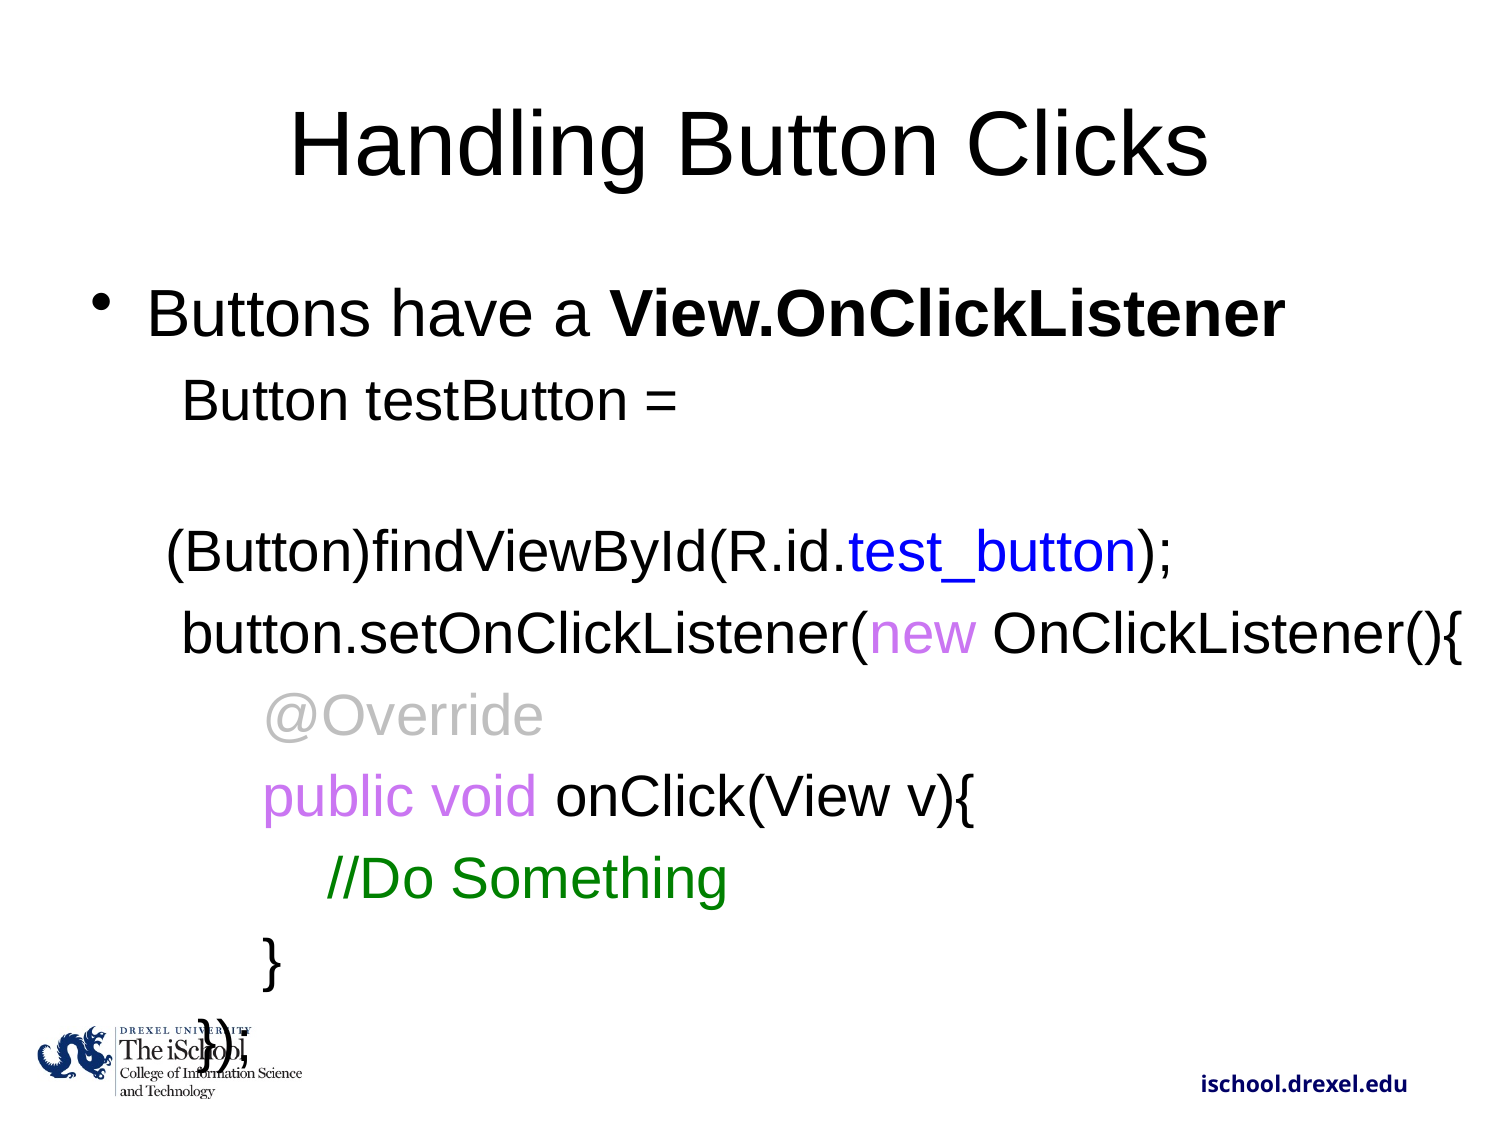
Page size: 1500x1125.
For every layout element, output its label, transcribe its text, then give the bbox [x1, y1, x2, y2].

title Handling Button Clicks [74, 44, 1426, 233]
picture [37, 1026, 302, 1099]
list Buttons have a View.OnClickListener Button testButton = (Button)findViewById(R.id.test_button); button.setOnClickListener(new OnClickListener(){ @Override public void onClick(View v){ //Do Something } }); [74, 262, 1488, 1006]
